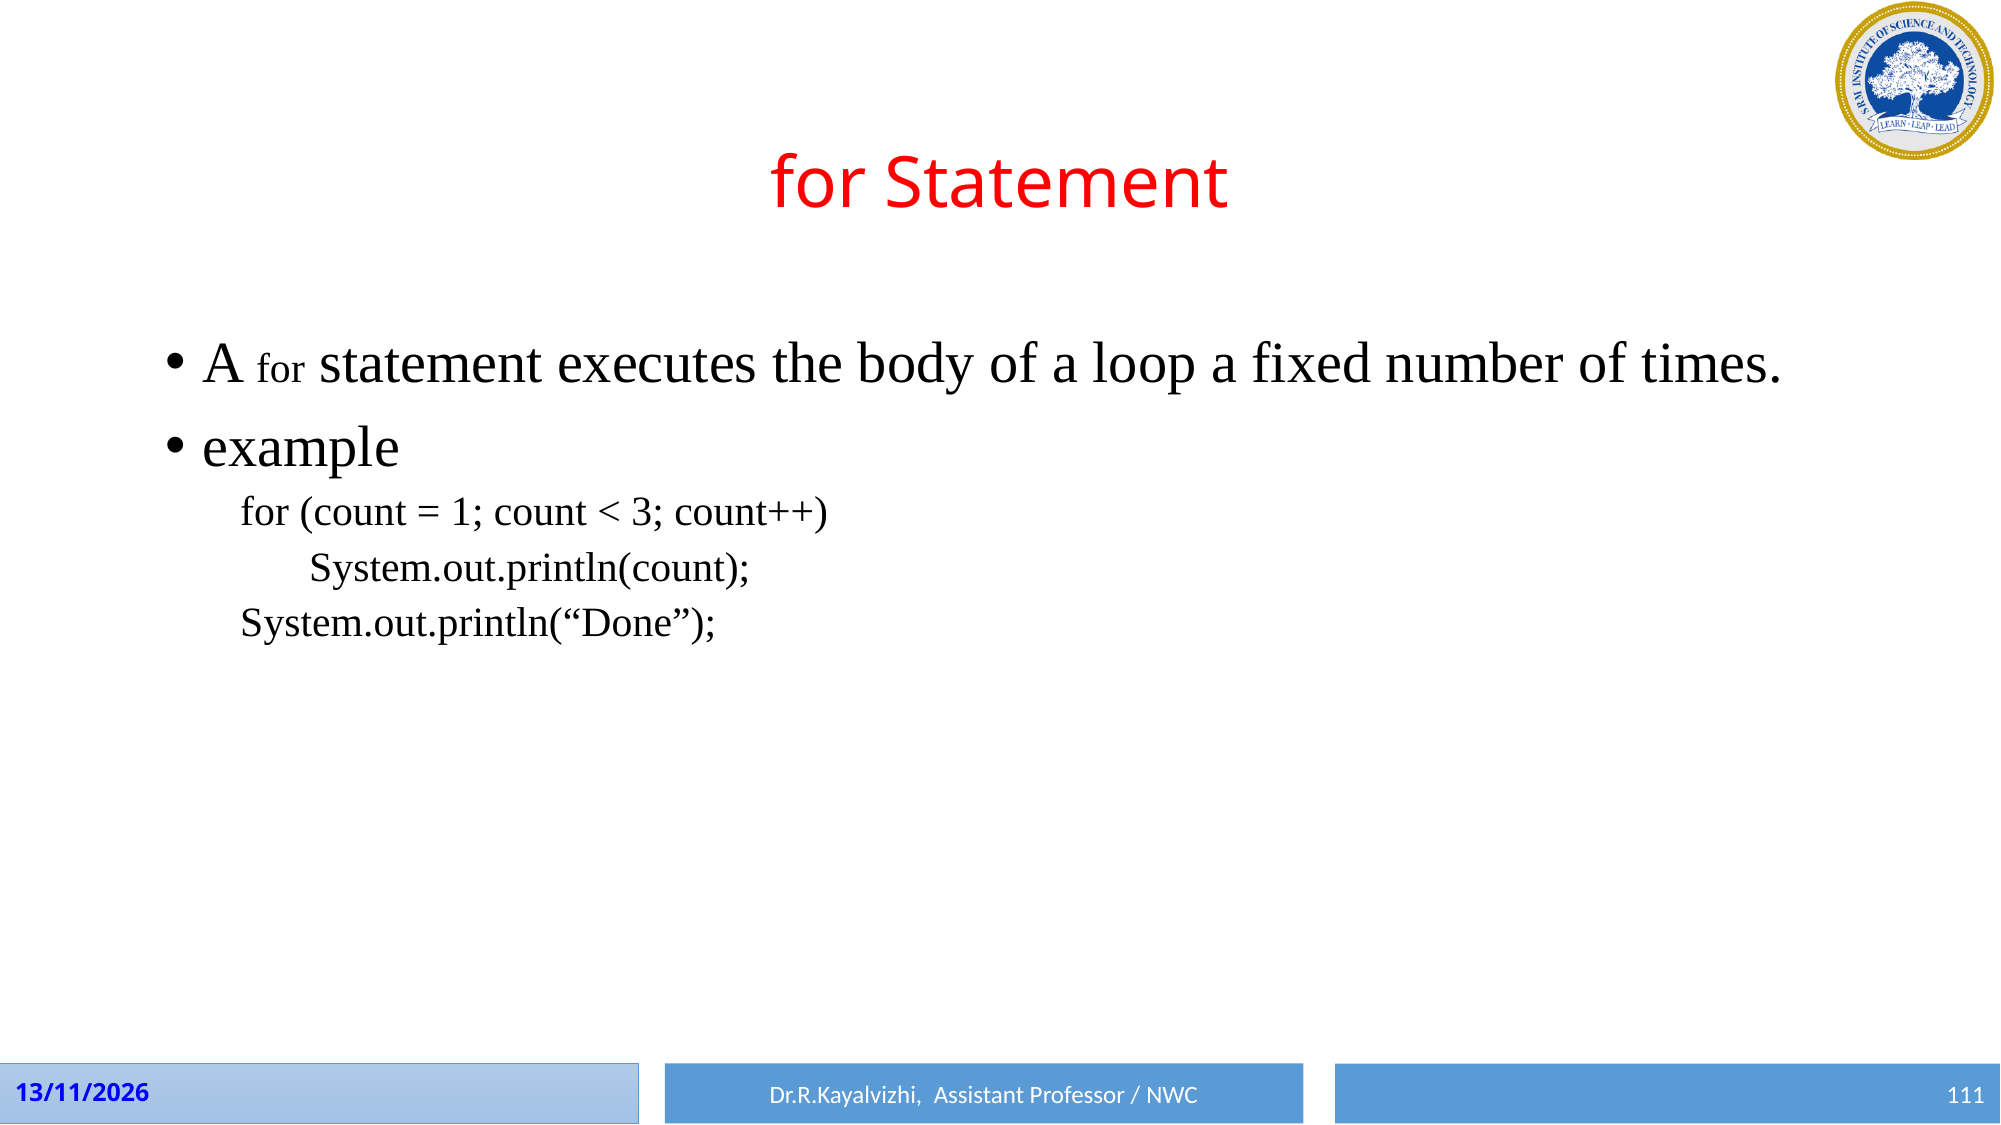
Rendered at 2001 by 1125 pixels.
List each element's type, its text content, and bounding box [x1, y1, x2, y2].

title for Statement [150, 82, 1850, 286]
slide_number 111 [1335, 1063, 2000, 1124]
picture [1835, 1, 1994, 160]
list A for statement executes the body of a loop a fixed number of times. example for (count = 1; count < 3; count++) System.out.println(count); System.out.println(“Done”); [150, 324, 1850, 978]
text_box Dr.R.Kayalvizhi, Assistant Professor / NWC [664, 1063, 1304, 1124]
text_box 10-08-2023 [0, 1063, 639, 1124]
